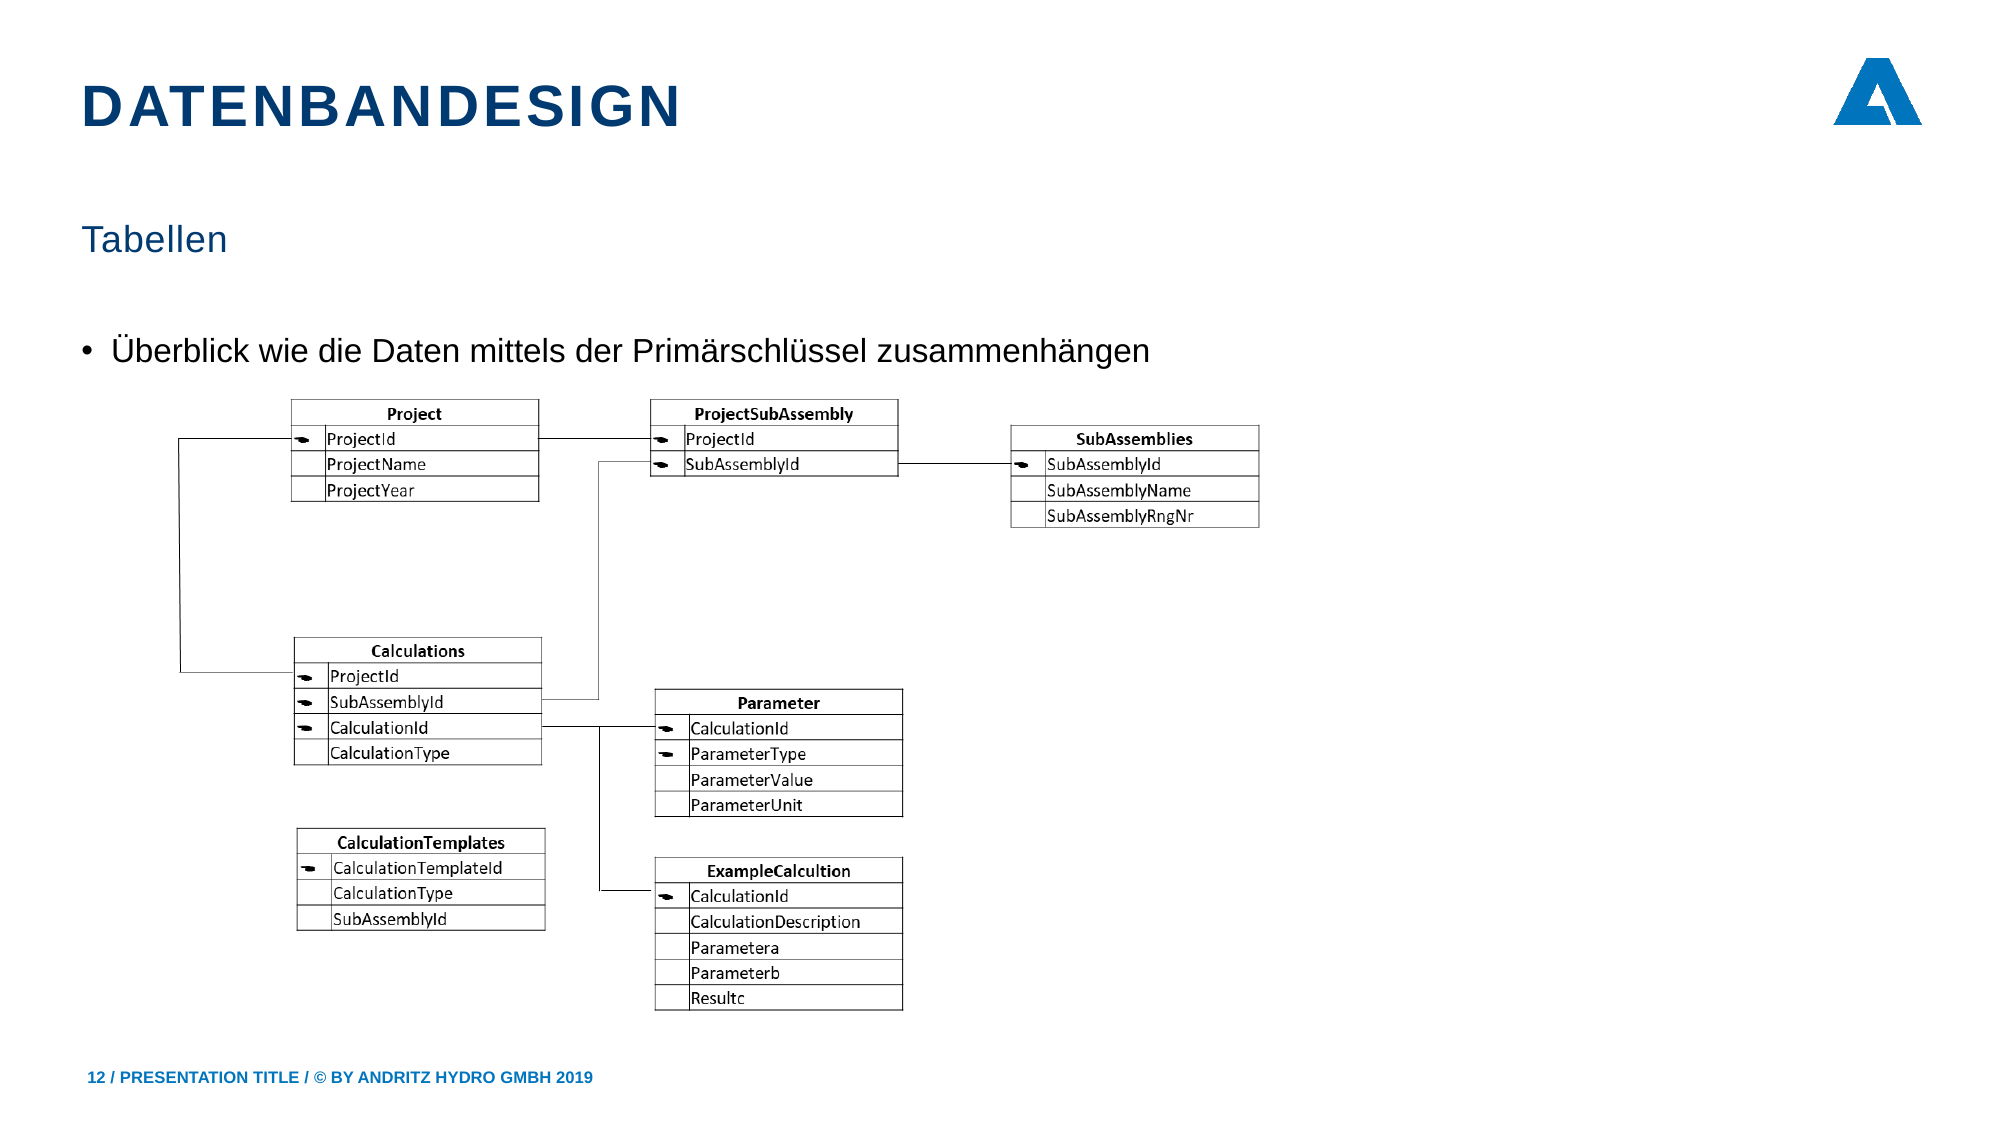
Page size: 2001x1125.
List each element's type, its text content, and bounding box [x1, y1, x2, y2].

picture [178, 395, 1260, 1021]
subtitle Tabellen [66, 208, 1792, 267]
title Datenbandesign [66, 60, 1792, 208]
slide_number 12 [50, 1053, 106, 1094]
list Überblick wie die Daten mittels der Primärschlüssel zusammenhängen [66, 314, 1792, 999]
picture [1833, 58, 1922, 125]
footer / presentation title / © by ANDRITZ HYDRO GmbH 2019 [110, 1053, 1796, 1094]
